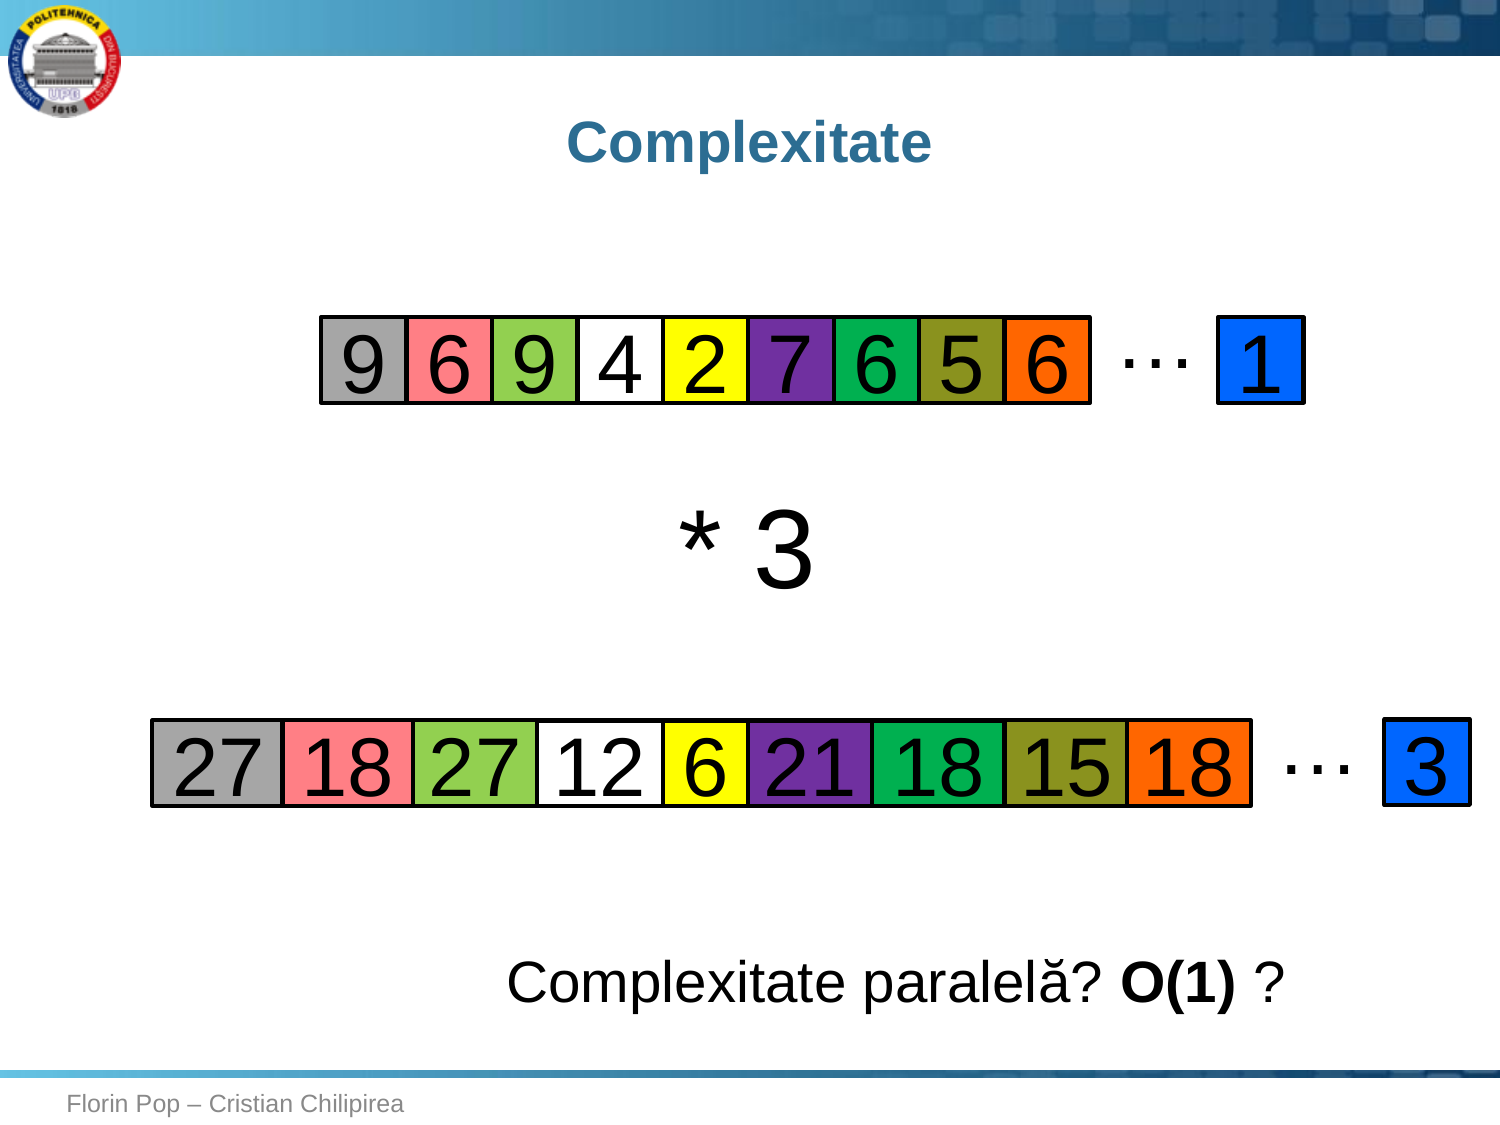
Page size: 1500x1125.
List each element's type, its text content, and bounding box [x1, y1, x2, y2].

text_box 1 [1216, 315, 1306, 405]
text_box 6 [832, 315, 917, 405]
text_box 12 [535, 718, 661, 808]
text_box … [1099, 278, 1213, 393]
text_box 9 [490, 315, 575, 405]
picture [0, 0, 1500, 118]
text_box 15 [1002, 718, 1126, 808]
picture [0, 1070, 1500, 1078]
text_box 5 [917, 315, 1002, 405]
text_box 6 [1002, 315, 1092, 405]
text_box Complexitate paralelă? O(1) ? [491, 937, 1301, 1022]
text_box 6 [404, 315, 490, 405]
footer Florin Pop – Cristian Chilipirea [51, 1083, 1157, 1125]
text_box 6 [661, 718, 746, 808]
text_box 2 [661, 315, 746, 405]
text_box 27 [150, 718, 280, 808]
text_box * 3 [663, 469, 831, 619]
text_box 7 [746, 315, 832, 405]
text_box … [1261, 683, 1375, 799]
text_box 27 [411, 718, 535, 808]
text_box 18 [1125, 718, 1253, 808]
text_box 18 [280, 718, 411, 808]
text_box 21 [746, 718, 870, 808]
title Complexitate [51, 102, 1449, 178]
text_box 3 [1382, 717, 1472, 807]
text_box 9 [319, 315, 404, 405]
text_box 4 [575, 315, 661, 405]
text_box 18 [870, 718, 1002, 808]
